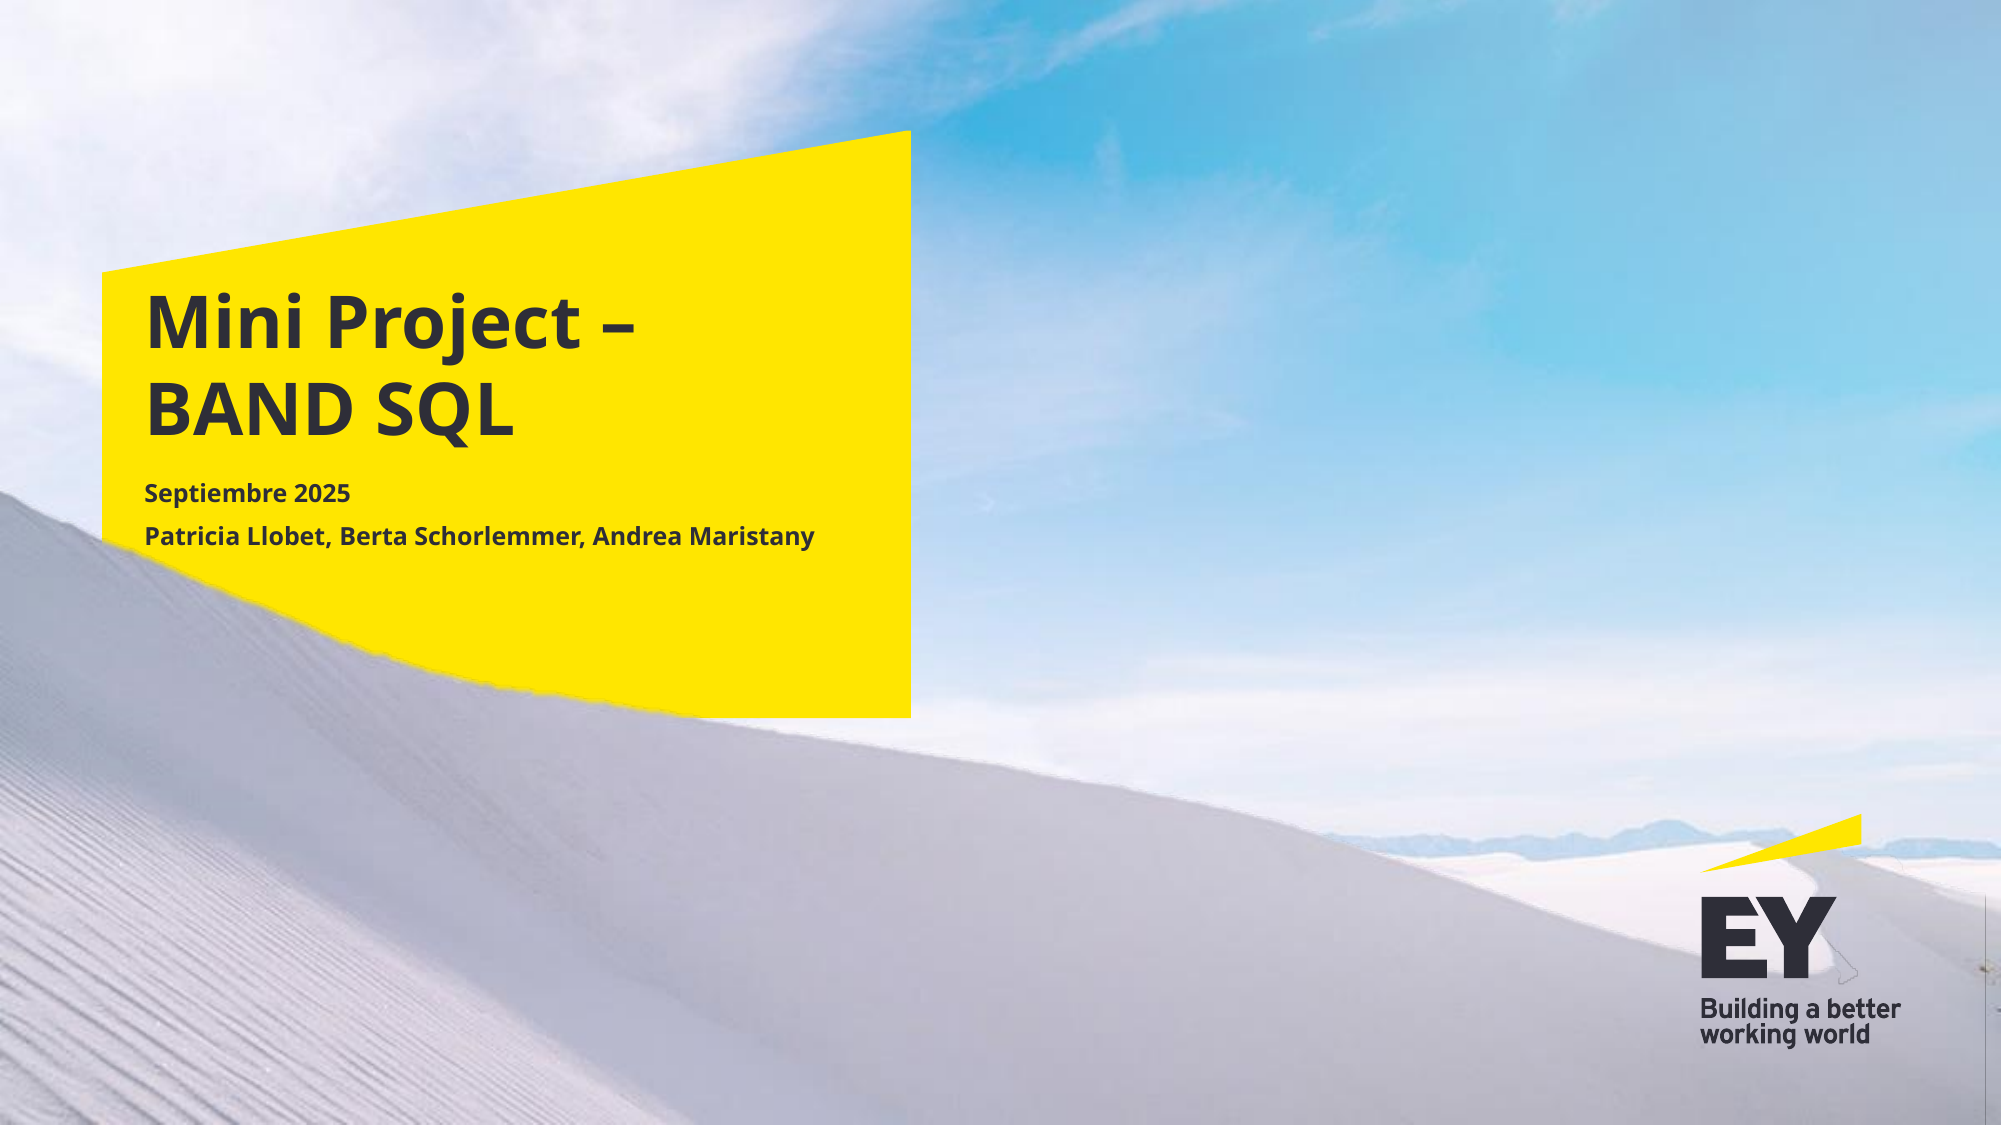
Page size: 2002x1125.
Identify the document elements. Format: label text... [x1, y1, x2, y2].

picture [0, 0, 2001, 1125]
text_box Mini Project – BAND SQL [144, 275, 906, 491]
text_box Septiembre 2025 Patricia Llobet, Berta Schorlemmer, Andrea Maristany [144, 477, 834, 563]
